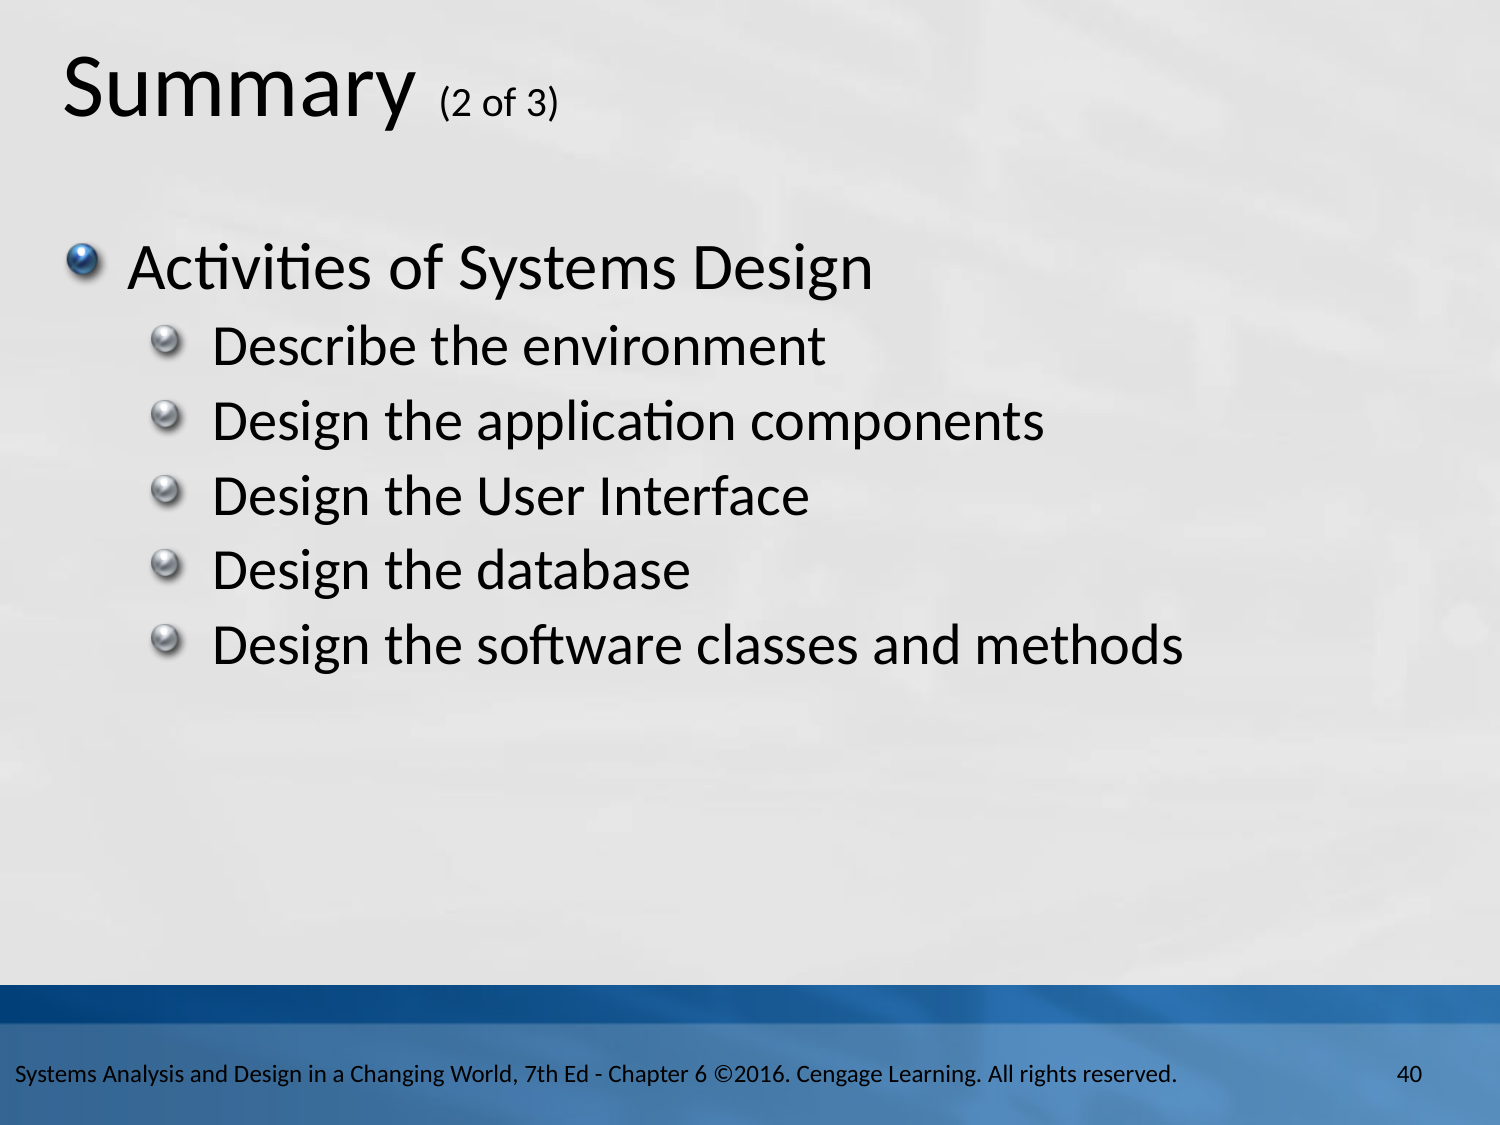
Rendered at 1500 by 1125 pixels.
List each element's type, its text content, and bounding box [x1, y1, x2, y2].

title Summary (2 of 3) [62, 37, 1438, 138]
list Activities of Systems Design Describe the environment Design the application components Design the User Interface Design the database Design the software classes and methods [62, 231, 1438, 694]
picture [0, 0, 1500, 1125]
footer Systems Analysis and Design in a Changing World, 7th Ed - Chapter 6 ©2016. Cengage Learning. All rights reserved. [0, 1042, 1225, 1103]
slide_number 40 [1299, 1042, 1438, 1103]
